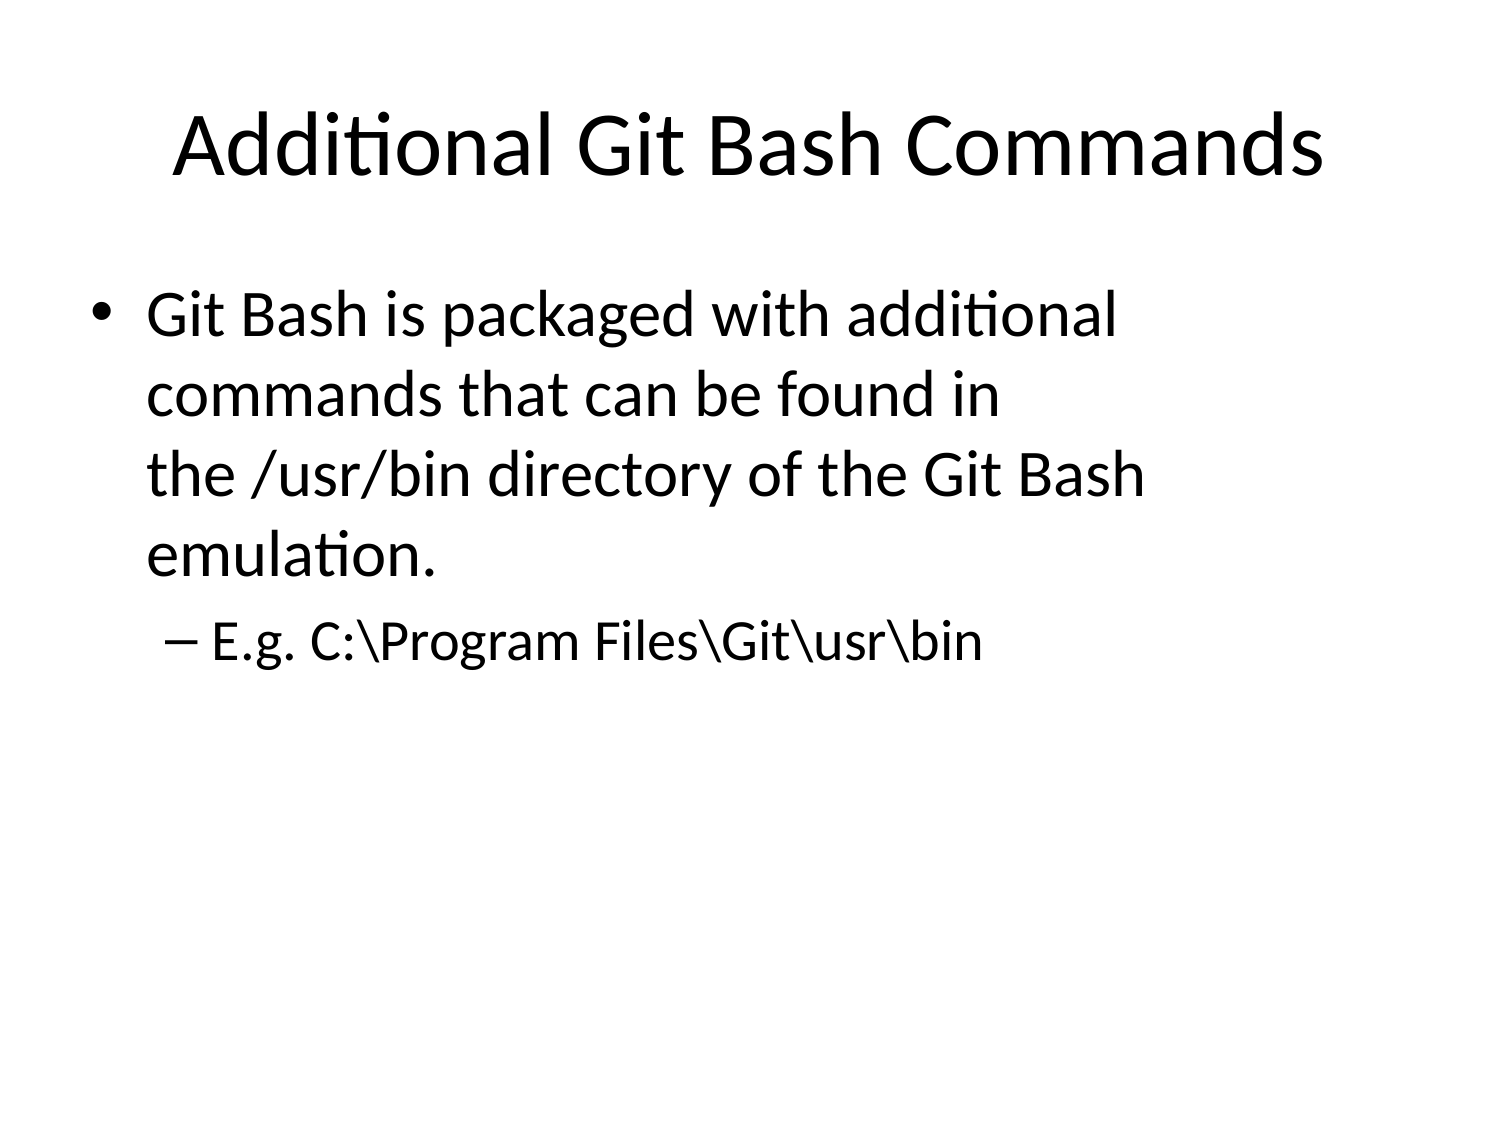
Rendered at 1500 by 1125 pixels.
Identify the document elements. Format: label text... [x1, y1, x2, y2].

list Git Bash is packaged with additional commands that can be found in the /usr/bin directory of the Git Bash emulation. E.g. C:\Program Files\Git\usr\bin [75, 262, 1425, 1005]
title Additional Git Bash Commands [75, 45, 1425, 233]
